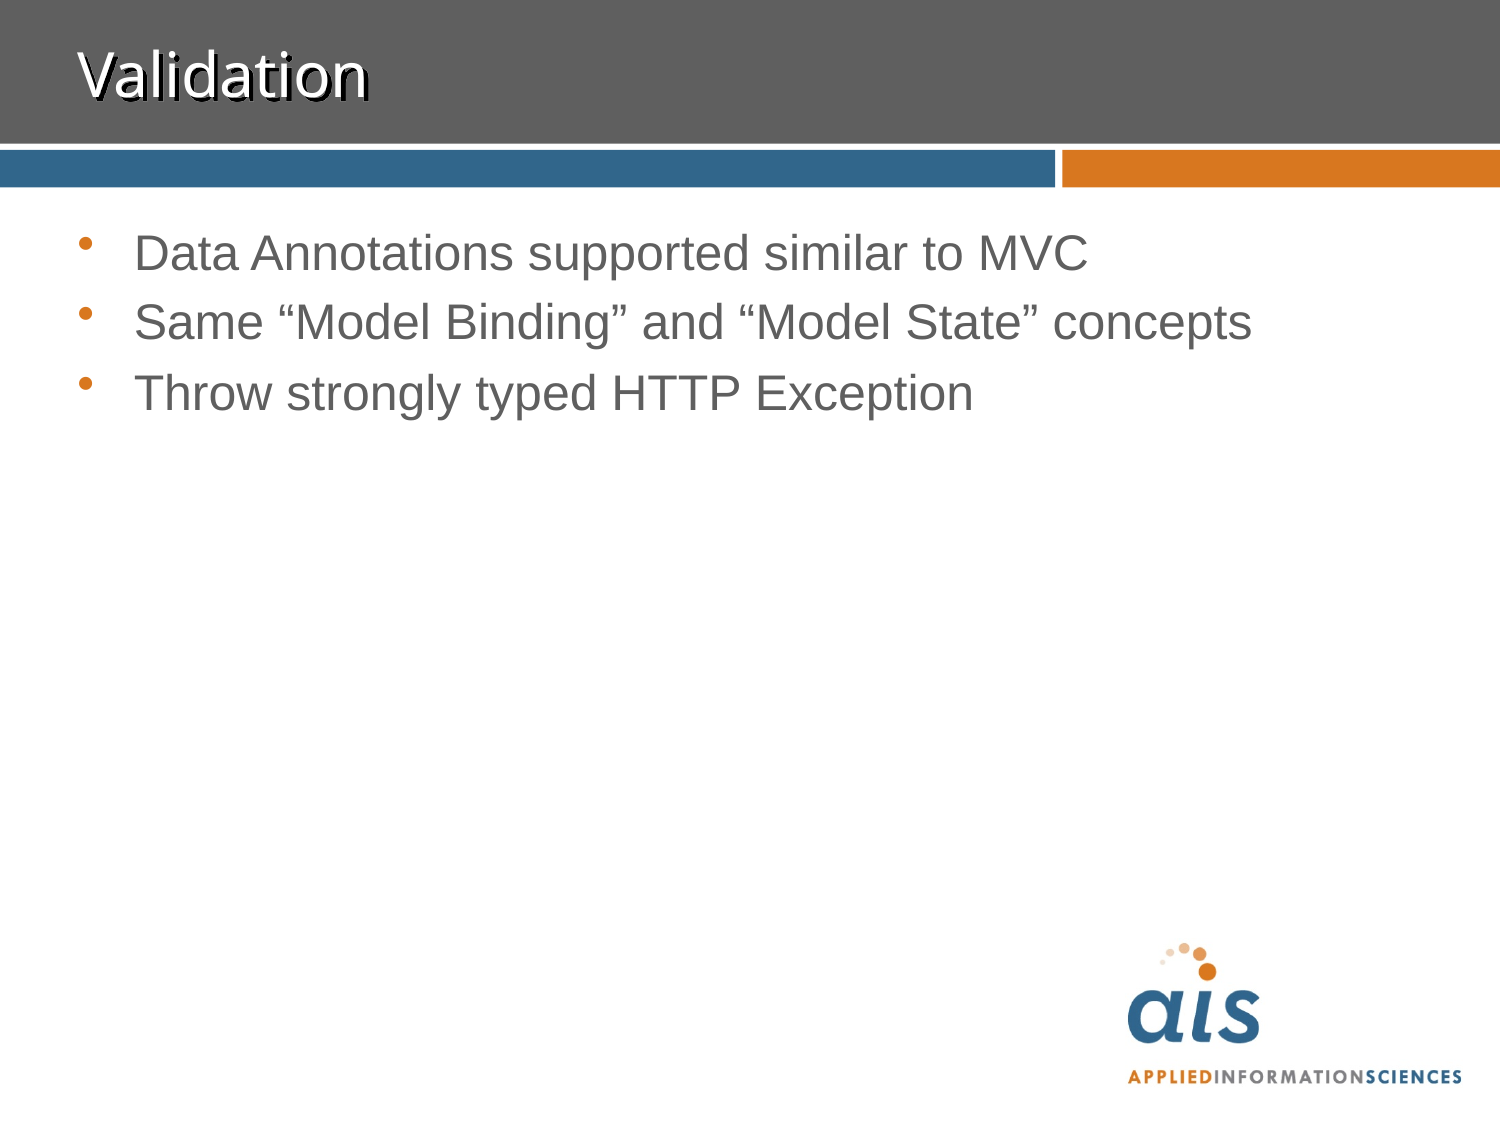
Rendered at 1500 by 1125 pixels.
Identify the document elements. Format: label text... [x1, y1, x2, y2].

title Validation [62, 12, 1426, 133]
picture [1125, 938, 1463, 1088]
list Data Annotations supported similar to MVC Same “Model Binding” and “Model State” concepts Throw strongly typed HTTP Exception [62, 212, 1413, 1076]
